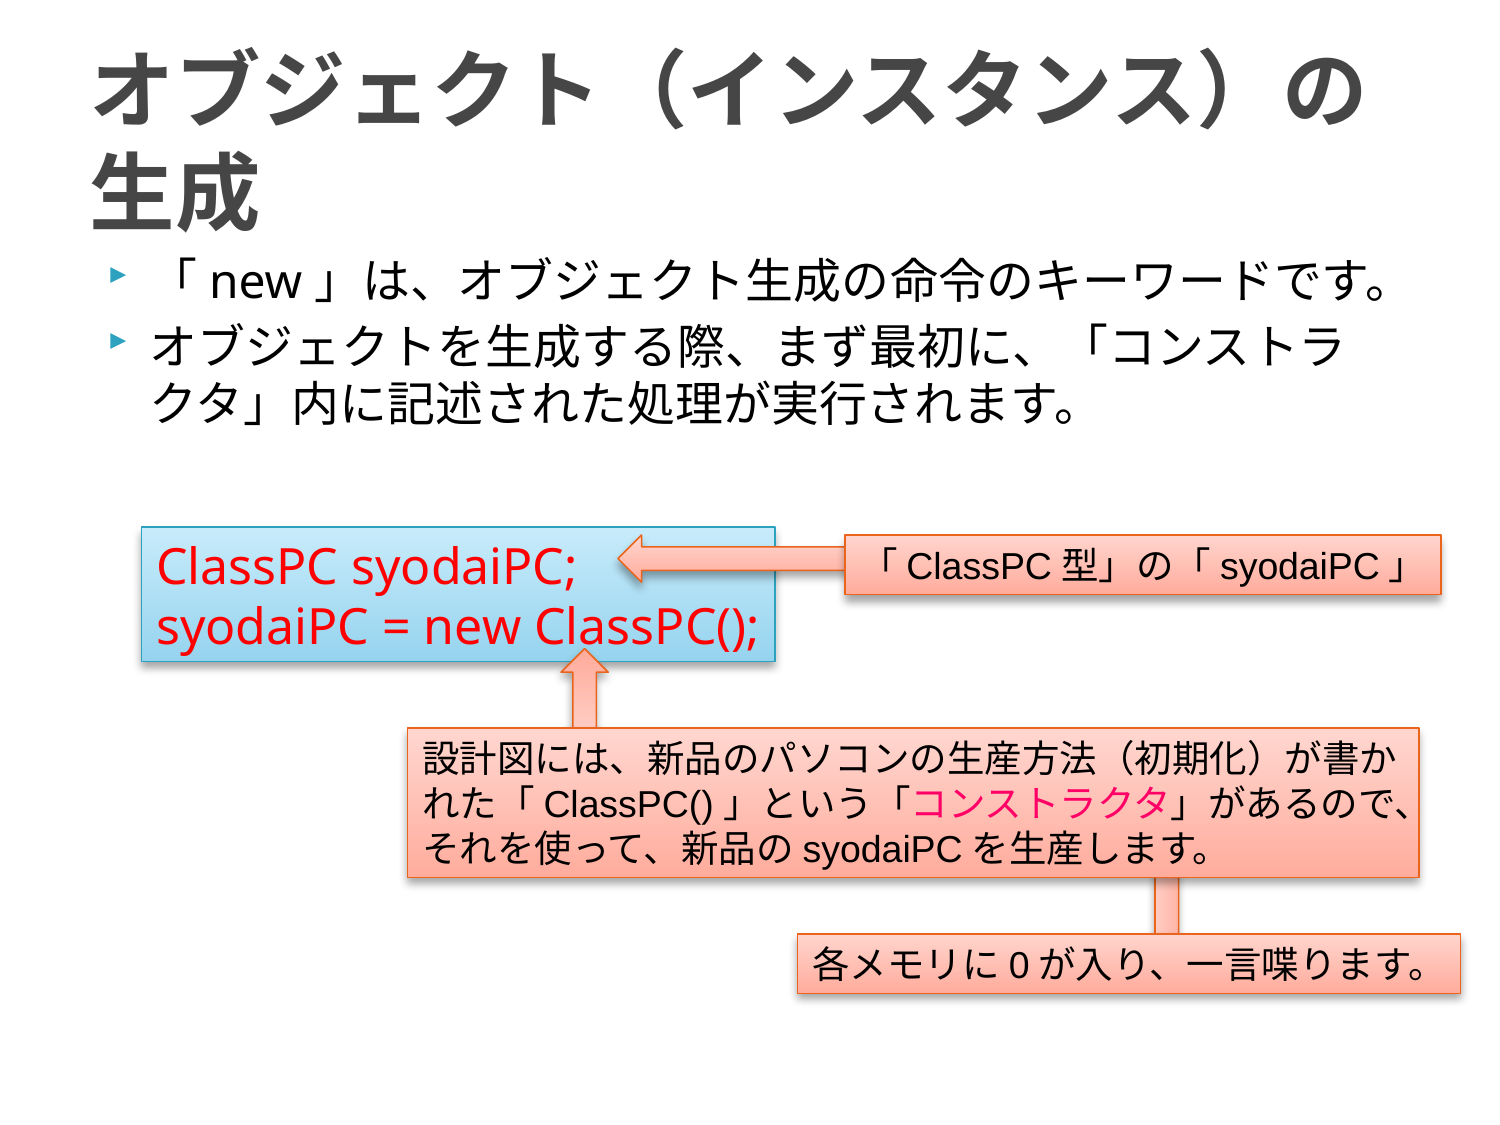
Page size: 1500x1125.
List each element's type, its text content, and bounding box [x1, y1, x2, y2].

text_box [617, 534, 839, 583]
text_box ClassPC syodaiPC; syodaiPC = new ClassPC(); [141, 526, 776, 662]
text_box 設計図には、新品のパソコンの生産方法（初期化）が書かれた「ClassPC()」という「コンストラクタ」があるので、それを使って、新品のsyodaiPCを生産します。 [407, 727, 1420, 878]
text_box [1154, 890, 1180, 933]
text_box 各メモリに0が入り、一言喋ります。 [797, 933, 1461, 994]
text_box [560, 648, 609, 727]
text_box 「ClassPC型」の「syodaiPC」 [844, 534, 1442, 595]
list 「new」は、オブジェクト生成の命令のキーワードです。 オブジェクトを生成する際、まず最初に、「コンストラクタ」内に記述された処理が実行されます。 [75, 243, 1400, 445]
title オブジェクト（インスタンス）の生成 [75, 45, 1425, 233]
